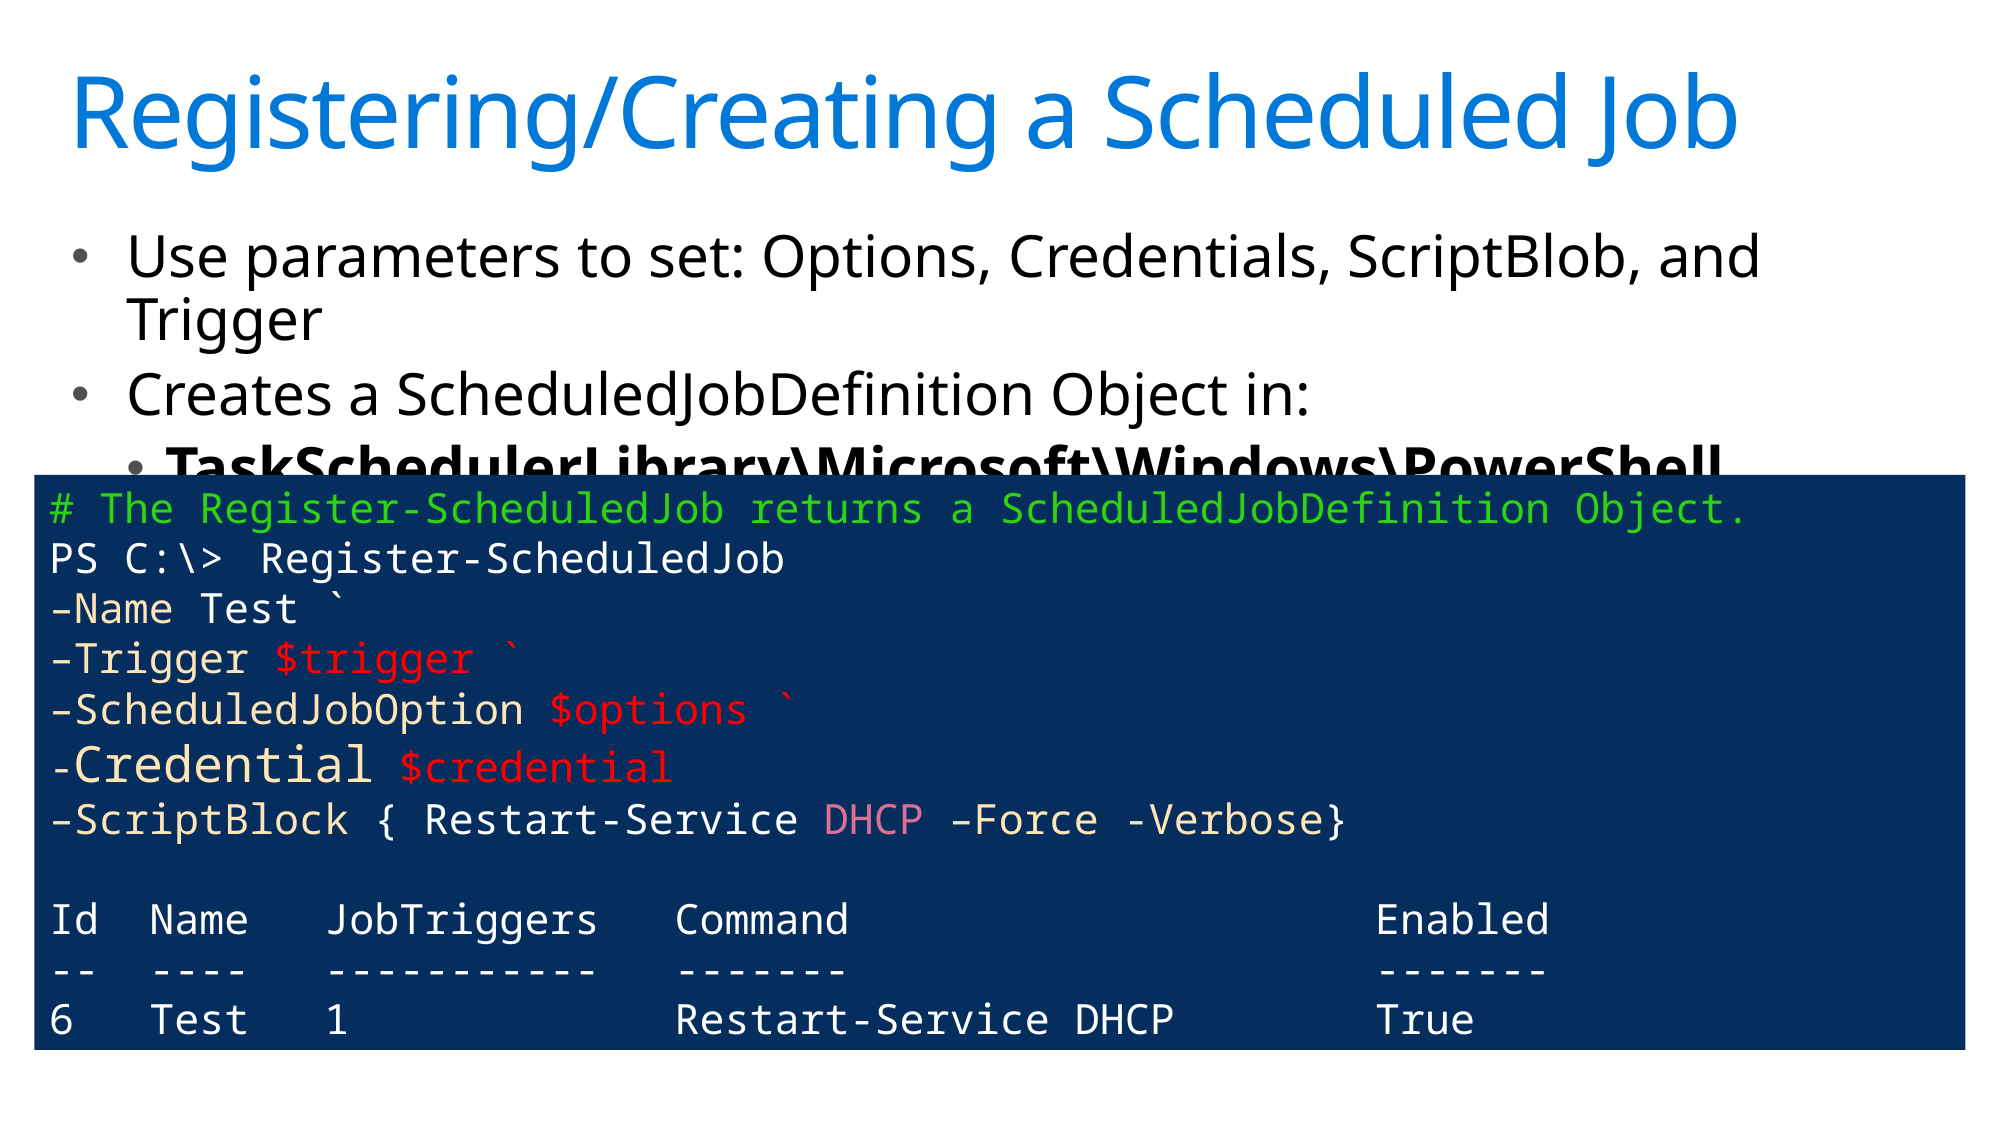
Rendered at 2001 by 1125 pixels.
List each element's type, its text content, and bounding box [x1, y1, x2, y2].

text_box # The Register-ScheduledJob returns a ScheduledJobDefinition Object. PS C:\> Register-ScheduledJob –Name Test ` –Trigger $trigger ` –ScheduledJobOption $options ` -Credential $credential –ScriptBlock { Restart-Service DHCP –Force -Verbose} Id Name JobTriggers Command Enabled -- ---- ----------- ------- ------- 6 Test 1 Restart-Service DHCP True [34, 474, 1966, 1050]
list Use parameters to set: Options, Credentials, ScriptBlob, and Trigger Creates a ScheduledJobDefinition Object in: TaskSchedulerLibrary\Microsoft\Windows\PowerShell [47, 212, 1953, 462]
title Registering/Creating a Scheduled Job [44, 47, 1957, 196]
